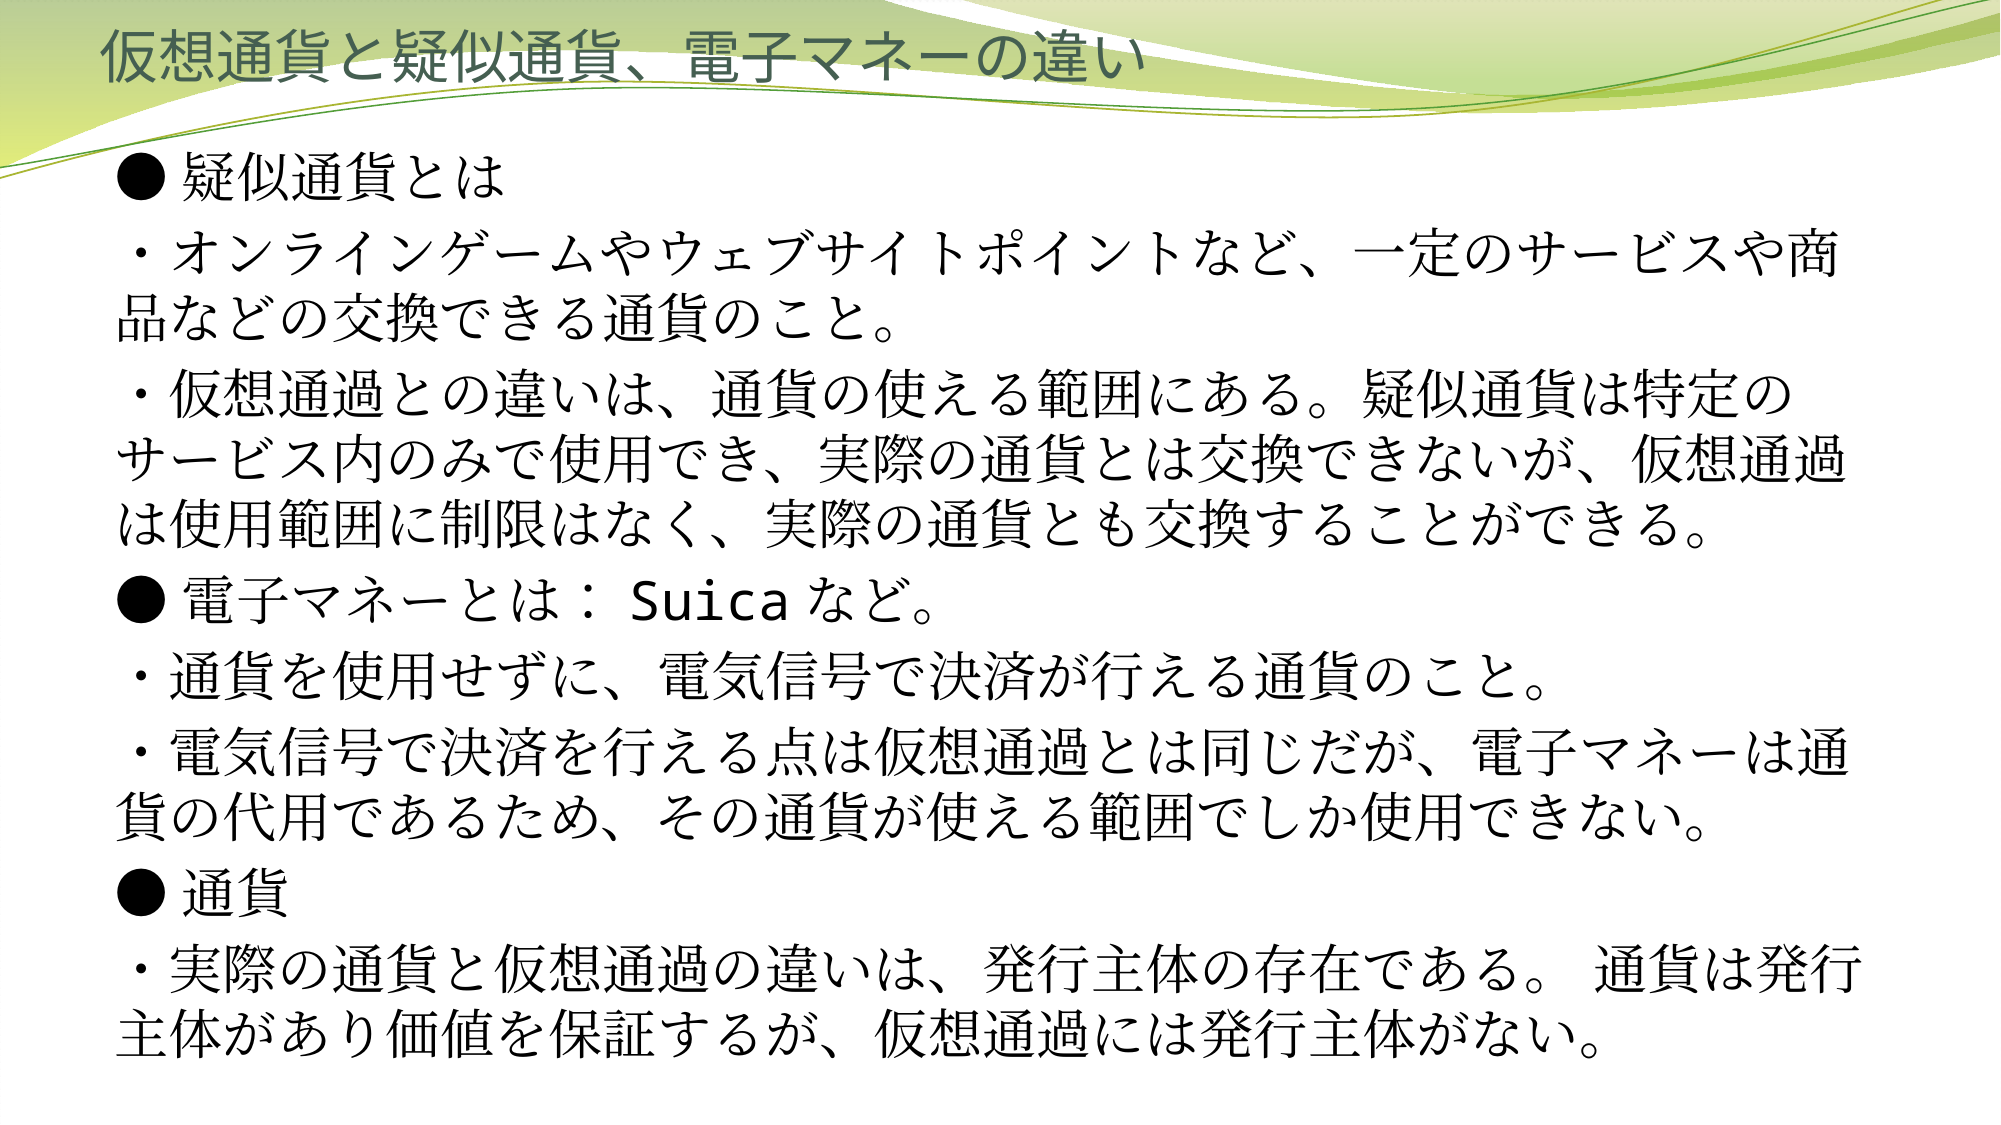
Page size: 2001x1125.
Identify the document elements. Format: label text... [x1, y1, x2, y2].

text_box ●疑似通貨とは ・オンラインゲームやウェブサイトポイントなど、一定のサービスや商品などの交換できる通貨のこと。 ・仮想通過との違いは、通貨の使える範囲にある。疑似通貨は特定のサービス内のみで使用でき、実際の通貨とは交換できないが、仮想通過は使用範囲に制限はなく、実際の通貨とも交換することができる。 ●電子マネーとは：Suicaなど。 ・通貨を使用せずに、電気信号で決済が行える通貨のこと。 ・電気信号で決済を行える点は仮想通過とは同じだが、電子マネーは通貨の代用であるため、その通貨が使える範囲でしか使用できない。 ●通貨 ・実際の通貨と仮想通過の違いは、発行主体の存在である。 通貨は発行主体があり価値を保証するが、仮想通過には発行主体がない。 [99, 136, 1900, 1085]
title 仮想通貨と疑似通貨、電子マネーの違い [99, 0, 1900, 90]
